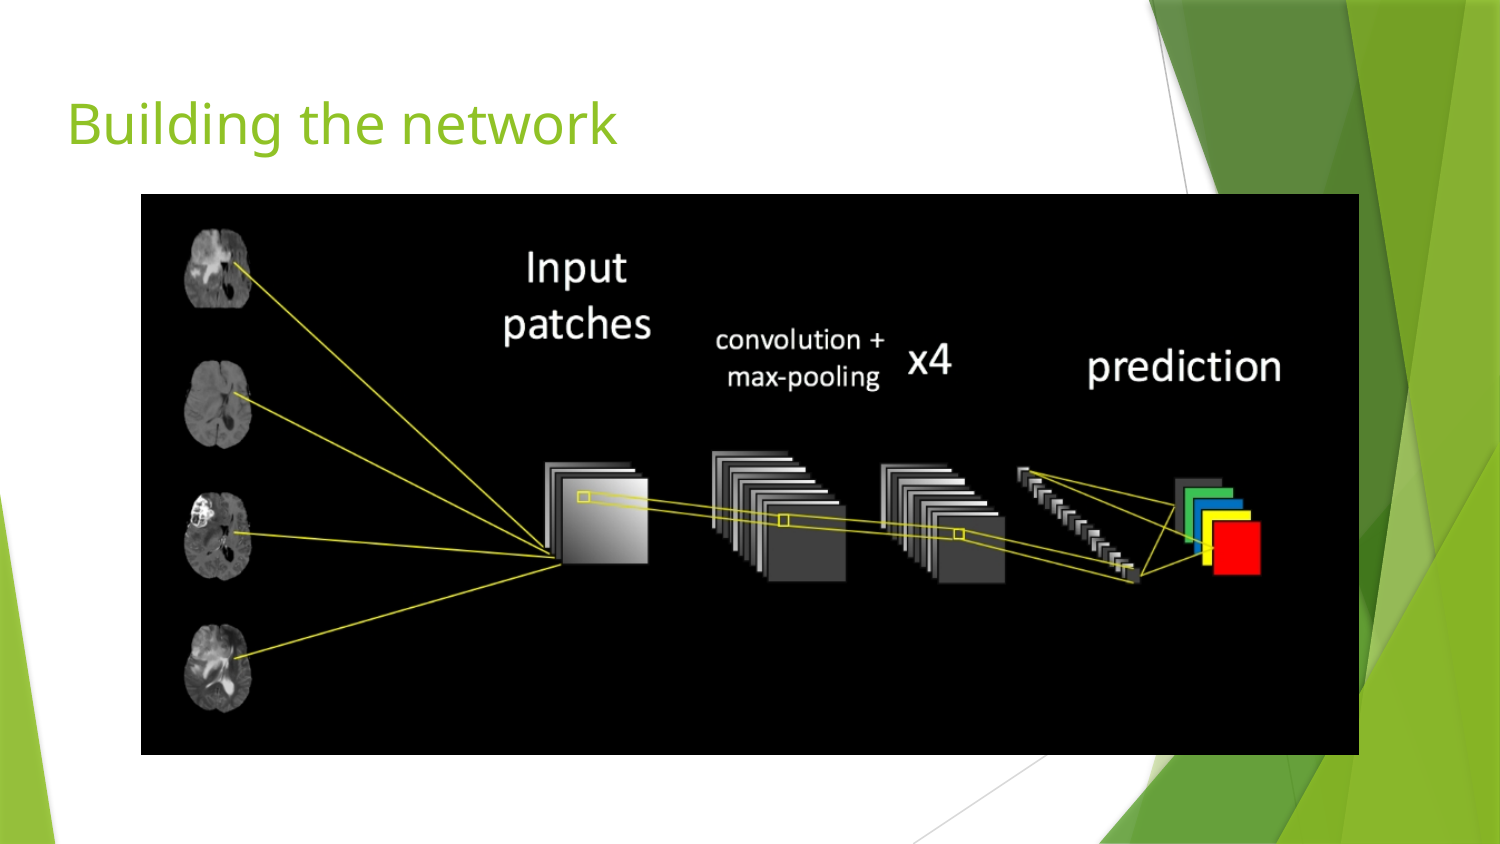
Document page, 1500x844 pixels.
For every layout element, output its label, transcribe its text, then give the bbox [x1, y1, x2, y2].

title Building the network [51, 72, 1449, 167]
picture [141, 193, 1359, 756]
